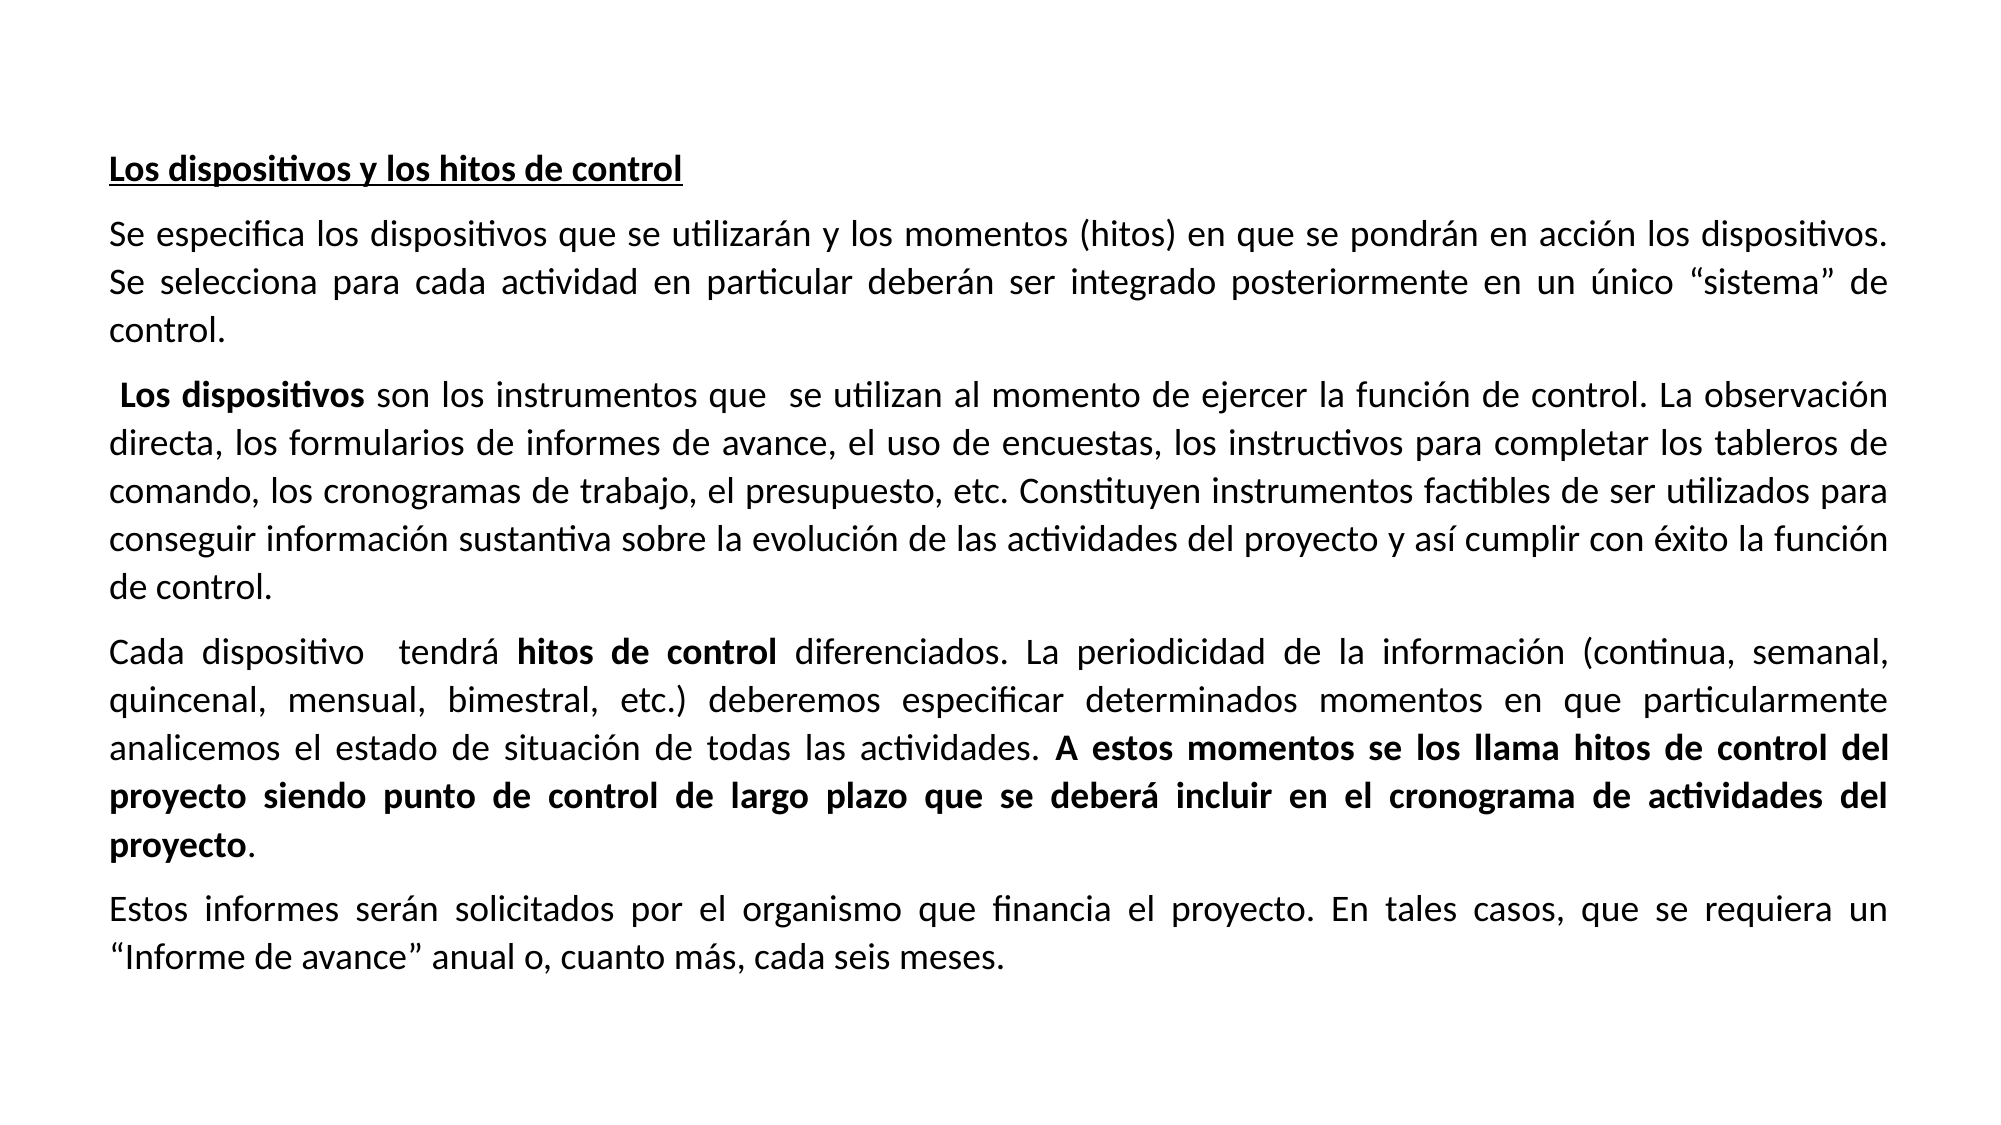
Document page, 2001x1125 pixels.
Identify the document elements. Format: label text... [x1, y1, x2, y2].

text_box Los dispositivos y los hitos de control Se especifica los dispositivos que se utilizarán y los momentos (hitos) en que se pondrán en acción los dispositivos. Se selecciona para cada actividad en particular deberán ser integrado posteriormente en un único “sistema” de control. Los dispositivos son los instrumentos que se utilizan al momento de ejercer la función de control. La observación directa, los formularios de informes de avance, el uso de encuestas, los instructivos para completar los tableros de comando, los cronogramas de trabajo, el presupuesto, etc. Constituyen instrumentos factibles de ser utilizados para conseguir información sustantiva sobre la evolución de las actividades del proyecto y así cumplir con éxito la función de control. Cada dispositivo tendrá hitos de control diferenciados. La periodicidad de la información (continua, semanal, quincenal, mensual, bimestral, etc.) deberemos especificar determinados momentos en que particularmente analicemos el estado de situación de todas las actividades. A estos momentos se los llama hitos de control del proyecto siendo punto de control de largo plazo que se deberá incluir en el cronograma de actividades del proyecto. Estos informes serán solicitados por el organismo que financia el proyecto. En tales casos, que se requiera un “Informe de avance” anual o, cuanto más, cada seis meses. [94, 133, 1906, 985]
